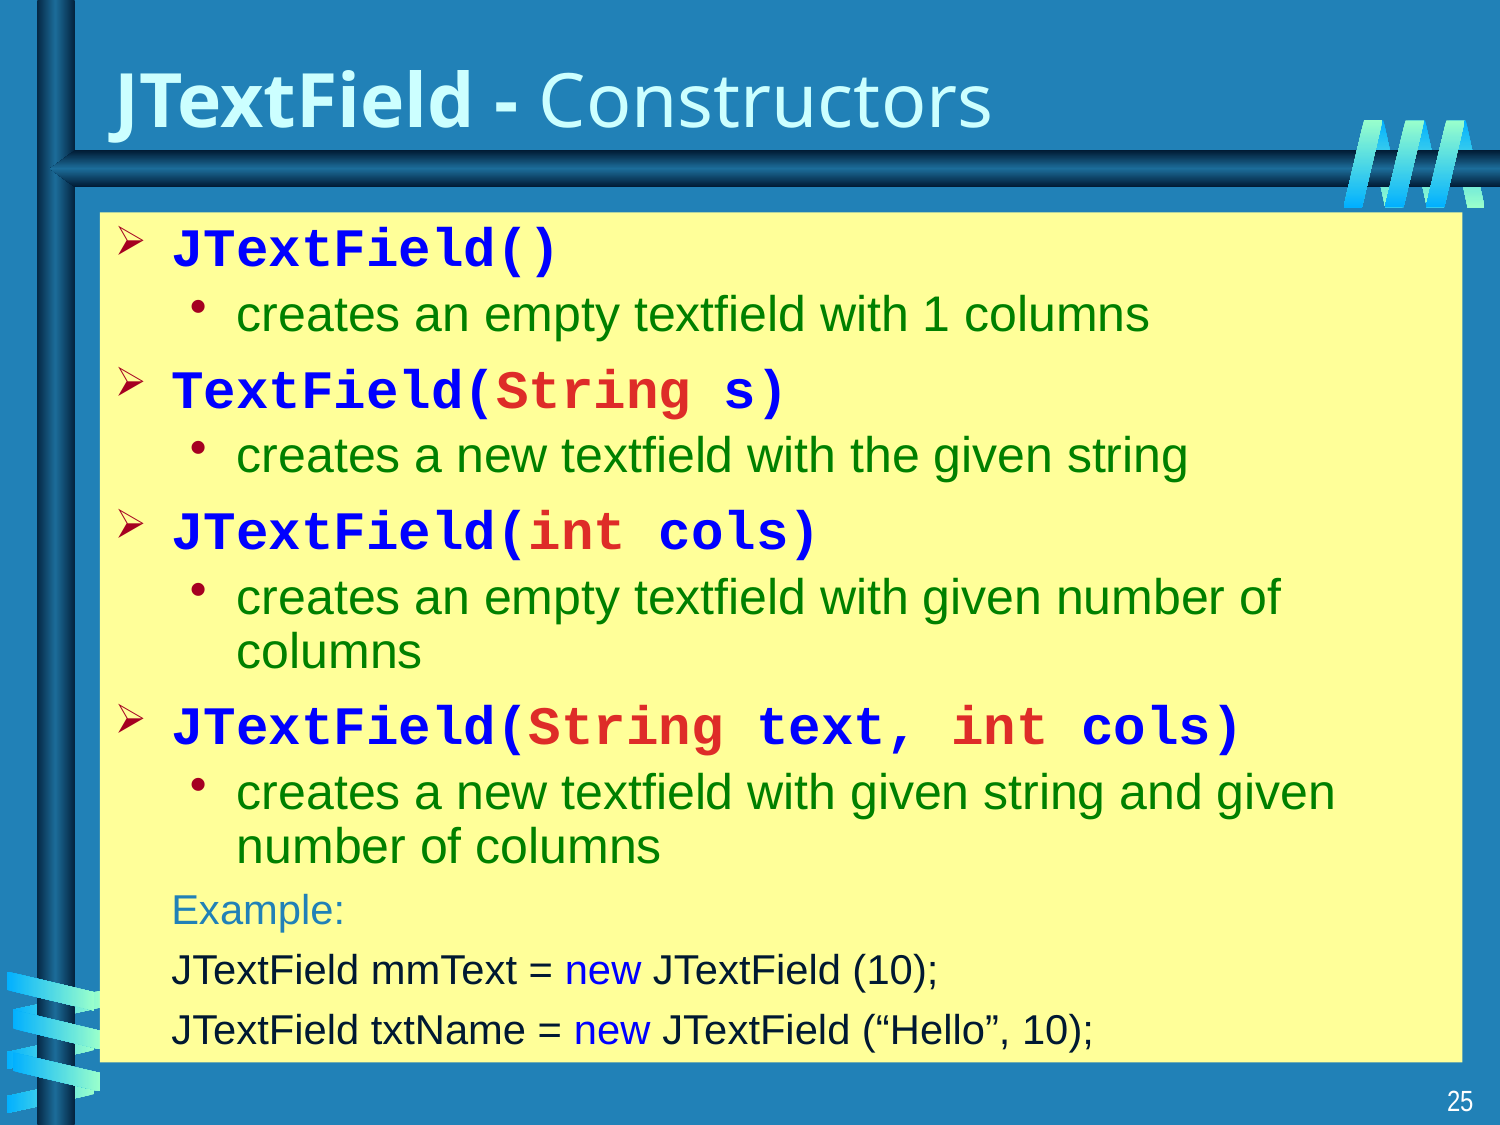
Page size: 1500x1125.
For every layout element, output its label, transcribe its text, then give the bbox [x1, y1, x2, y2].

list JTextField() creates an empty textfield with 1 columns TextField(String s) creates a new textfield with the given string JTextField(int cols) creates an empty textfield with given number of columns JTextField(String text, int cols) creates a new textfield with given string and given number of columns Example: JTextField mmText = new JTextField (10); JTextField txtName = new JTextField (“Hello”, 10); [99, 212, 1463, 1063]
slide_number 25 [1399, 1074, 1489, 1113]
title JTextField - Constructors [99, 37, 1476, 151]
